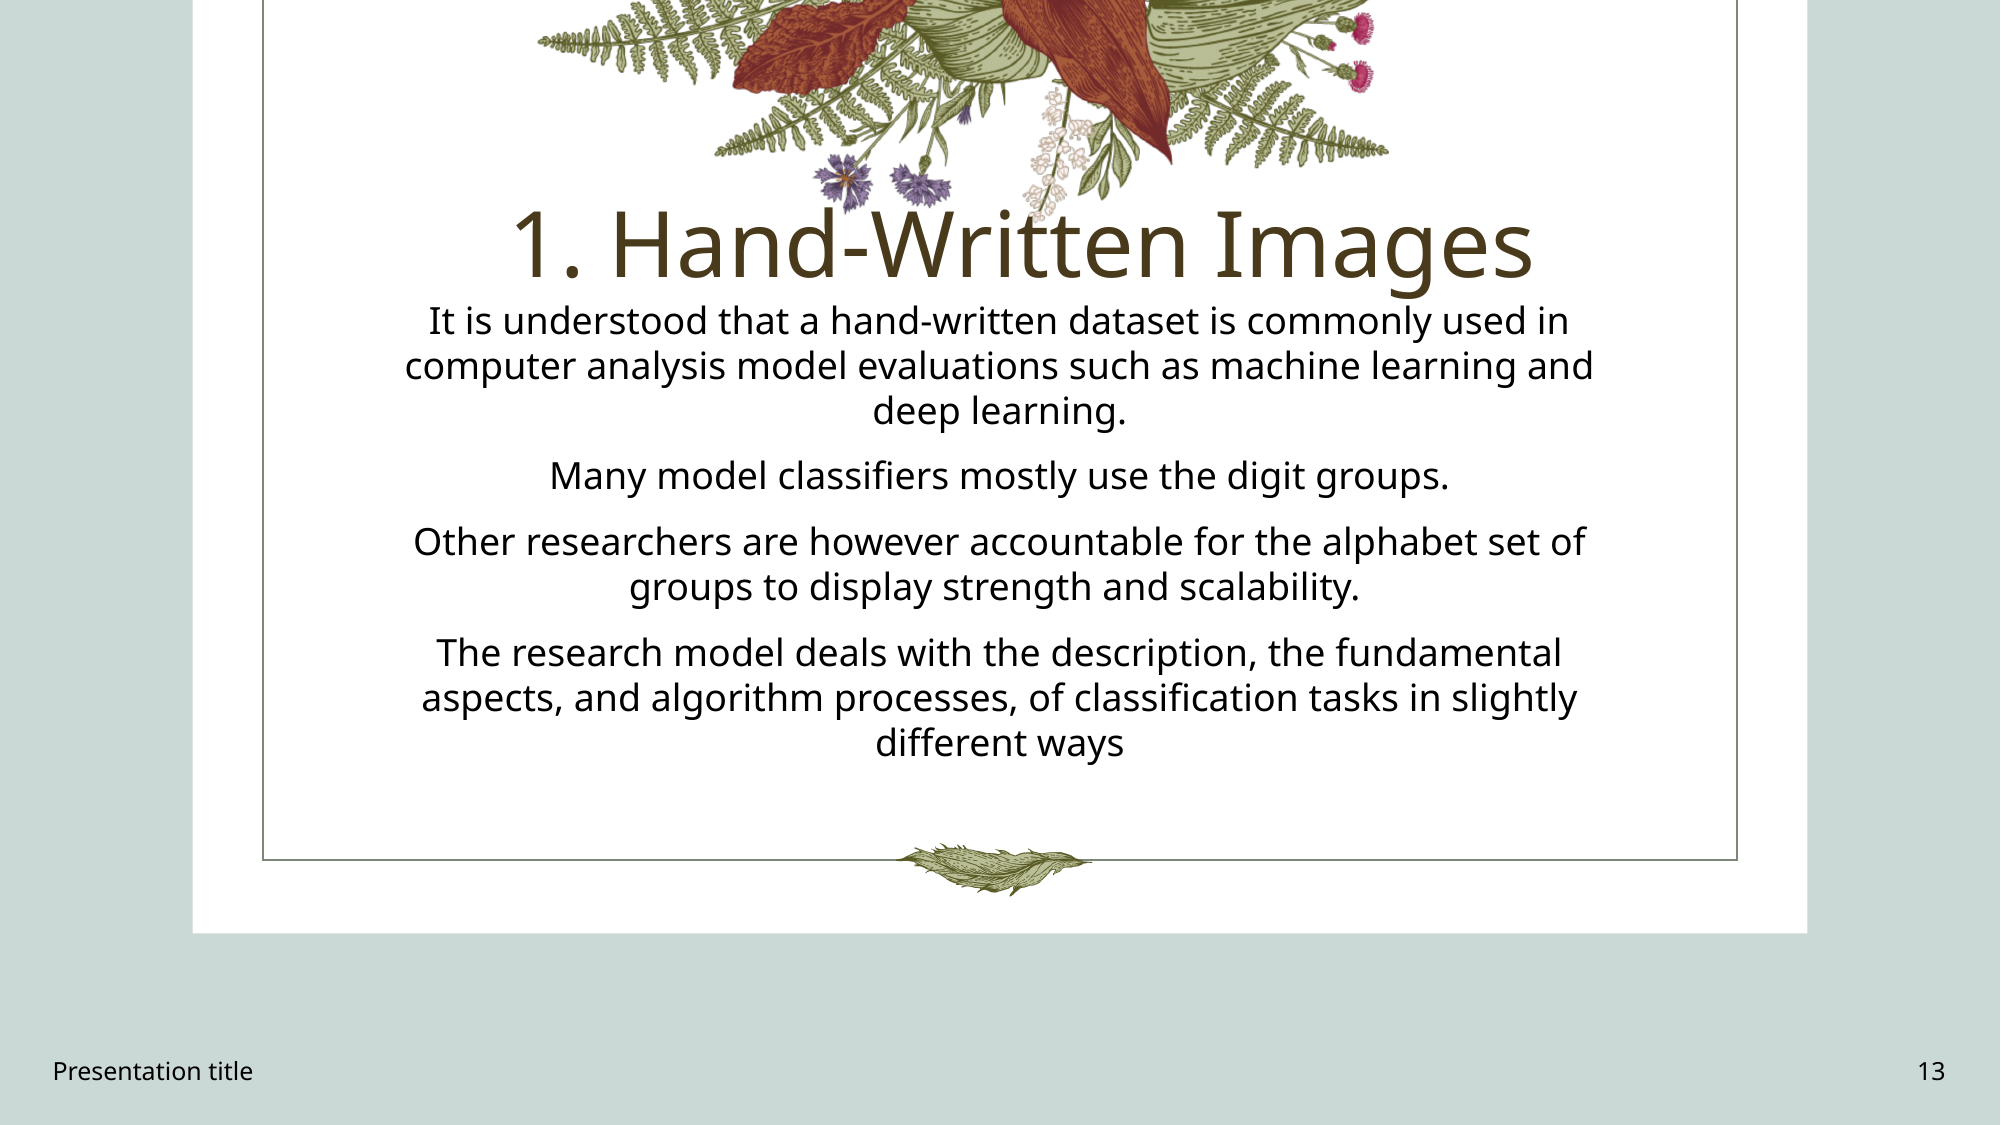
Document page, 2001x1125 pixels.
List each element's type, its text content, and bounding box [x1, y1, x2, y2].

picture [535, 0, 1416, 138]
list It is understood that a hand-written dataset is commonly used in computer analysis model evaluations such as machine learning and deep learning. Many model classifiers mostly use the digit groups. Other researchers are however accountable for the alphabet set of groups to display strength and scalability. The research model deals with the description, the fundamental aspects, and algorithm processes, of classification tasks in slightly different ways [364, 289, 1636, 800]
title 1. Hand-Written Images [308, 138, 1736, 357]
picture [894, 838, 1093, 897]
slide_number 13 [1510, 1042, 1961, 1103]
footer Presentation title [37, 1042, 713, 1103]
